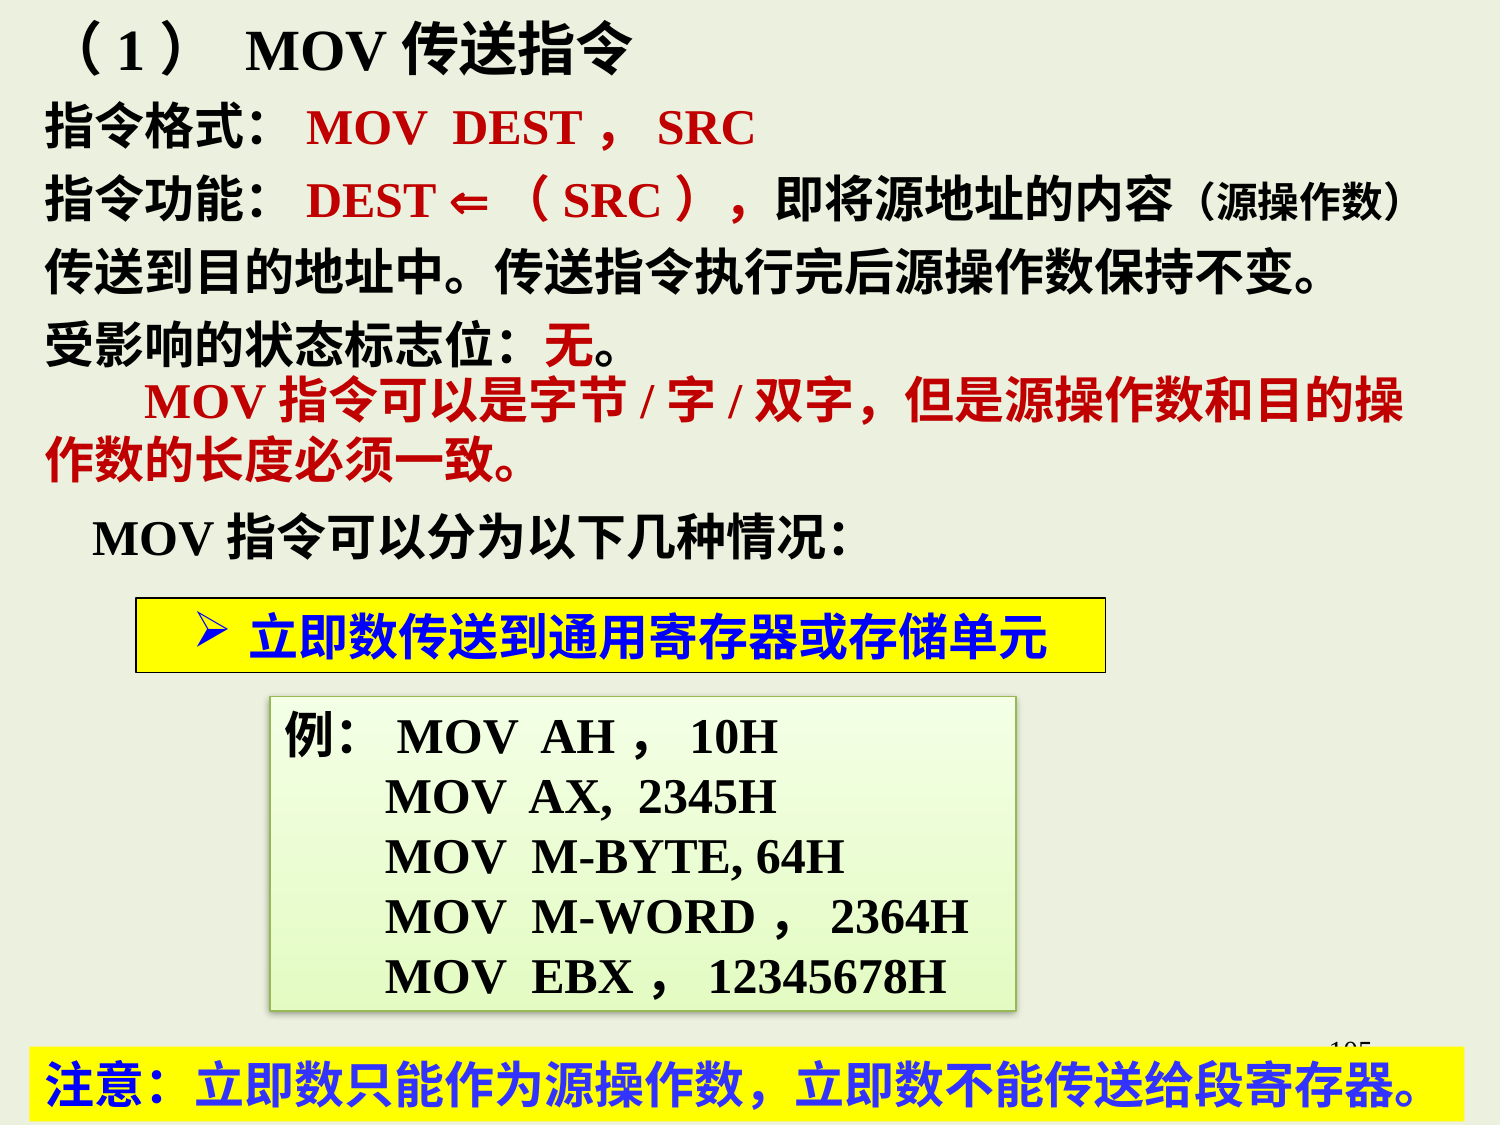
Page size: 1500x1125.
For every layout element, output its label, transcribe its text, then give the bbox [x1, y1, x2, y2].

text_box MOV指令可以分为以下几种情况： [64, 497, 1128, 573]
text_box 立即数传送到通用寄存器或存储单元 [135, 597, 1106, 673]
text_box 例：MOV AH，10H MOV AX, 2345H MOV M-BYTE, 64H MOV M-WORD，2364H MOV EBX，12345678H [269, 696, 1017, 1012]
text_box 注意：立即数只能作为源操作数，立即数不能传送给段寄存器。 [29, 1046, 1465, 1122]
text_box （1） MOV传送指令 指令格式：MOV DEST，SRC 指令功能：DEST （SRC），即将源地址的内容（源操作数）传送到目的地址中。传送指令执行完后源操作数保持不变。 受影响的状态标志位：无。 [29, 1, 1447, 361]
text_box [1074, 1024, 1388, 1046]
text_box MOV指令可以是字节/字/双字，但是源操作数和目的操作数的长度必须一致。 [29, 361, 1447, 497]
